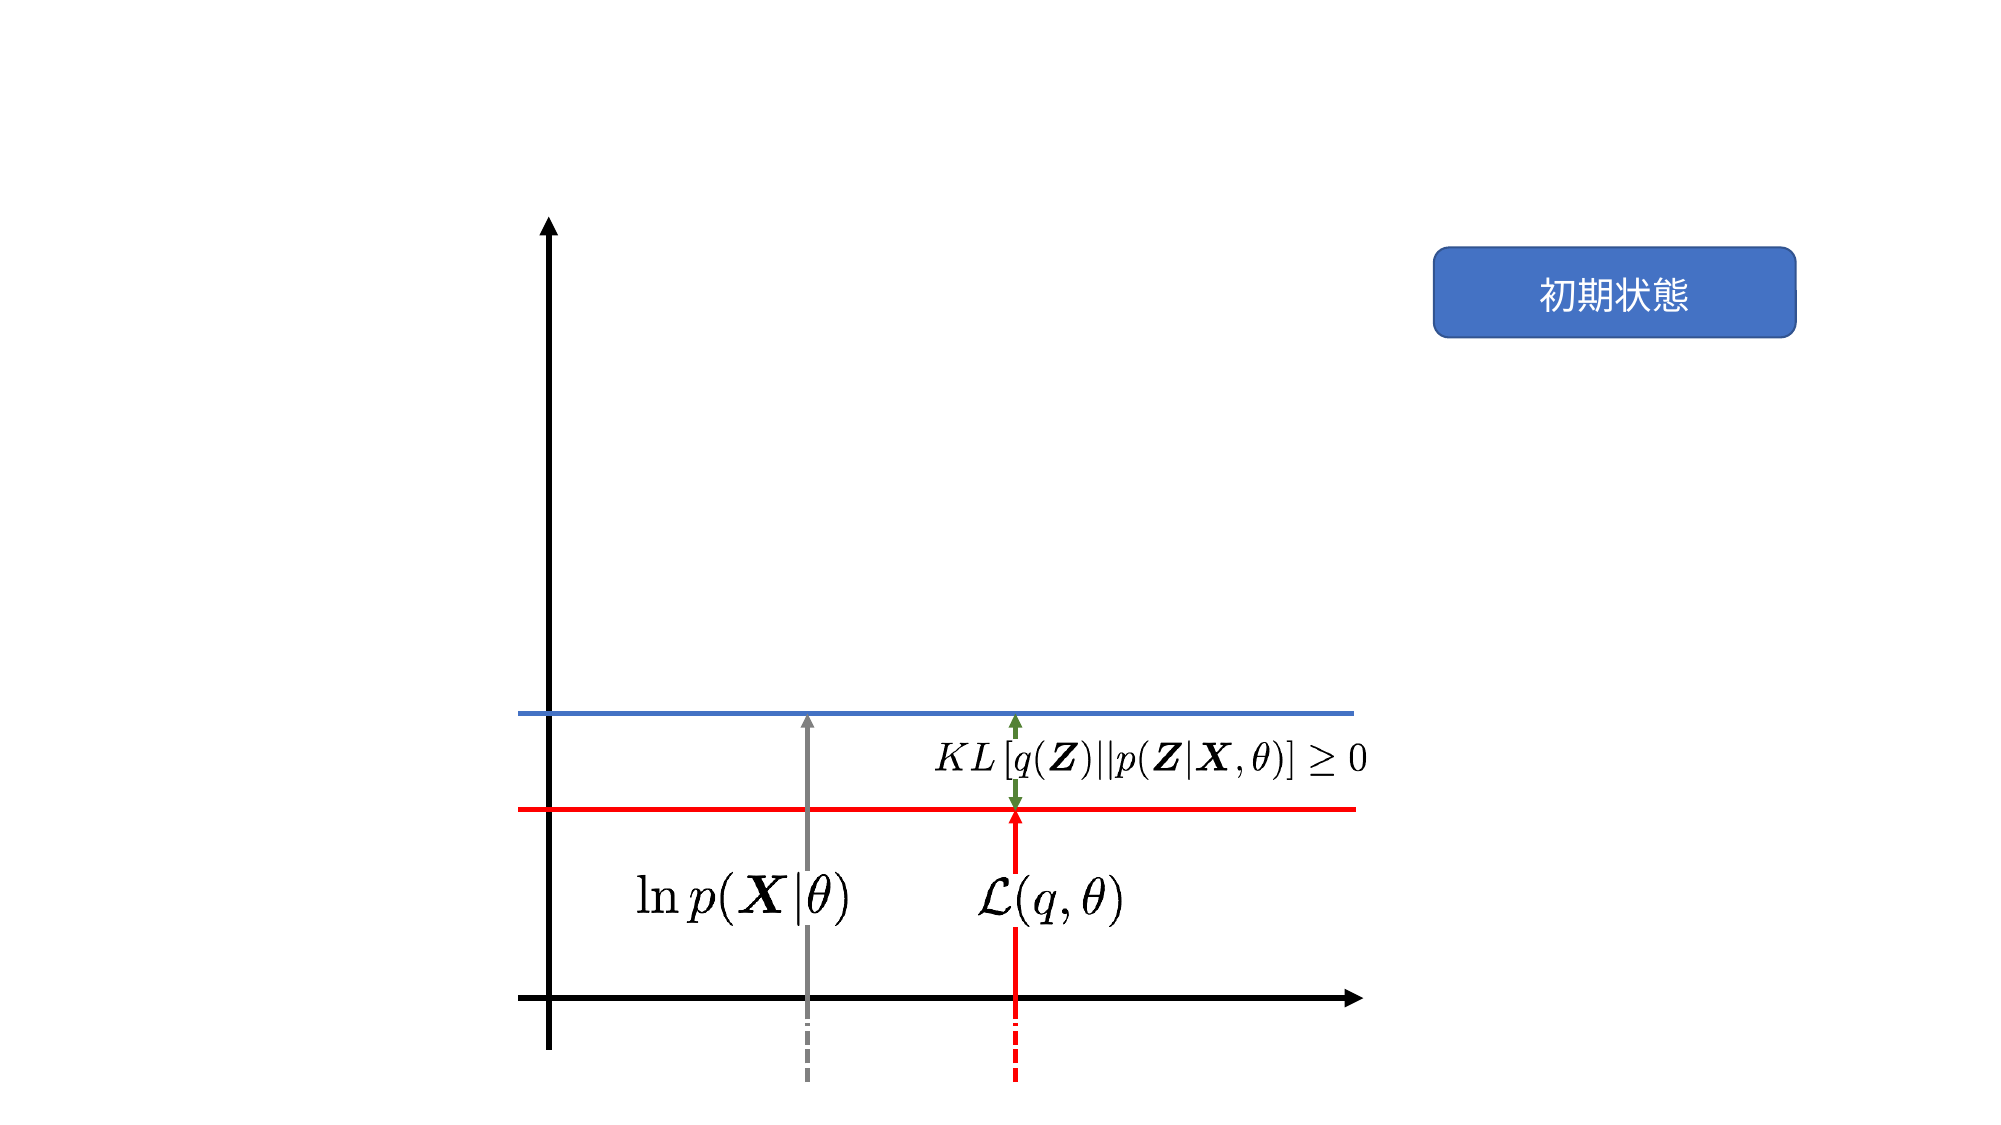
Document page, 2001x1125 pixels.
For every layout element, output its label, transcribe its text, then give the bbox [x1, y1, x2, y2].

picture [637, 870, 848, 926]
picture [977, 873, 1122, 928]
text_box 初期状態 [1432, 246, 1797, 339]
picture [935, 739, 1367, 780]
